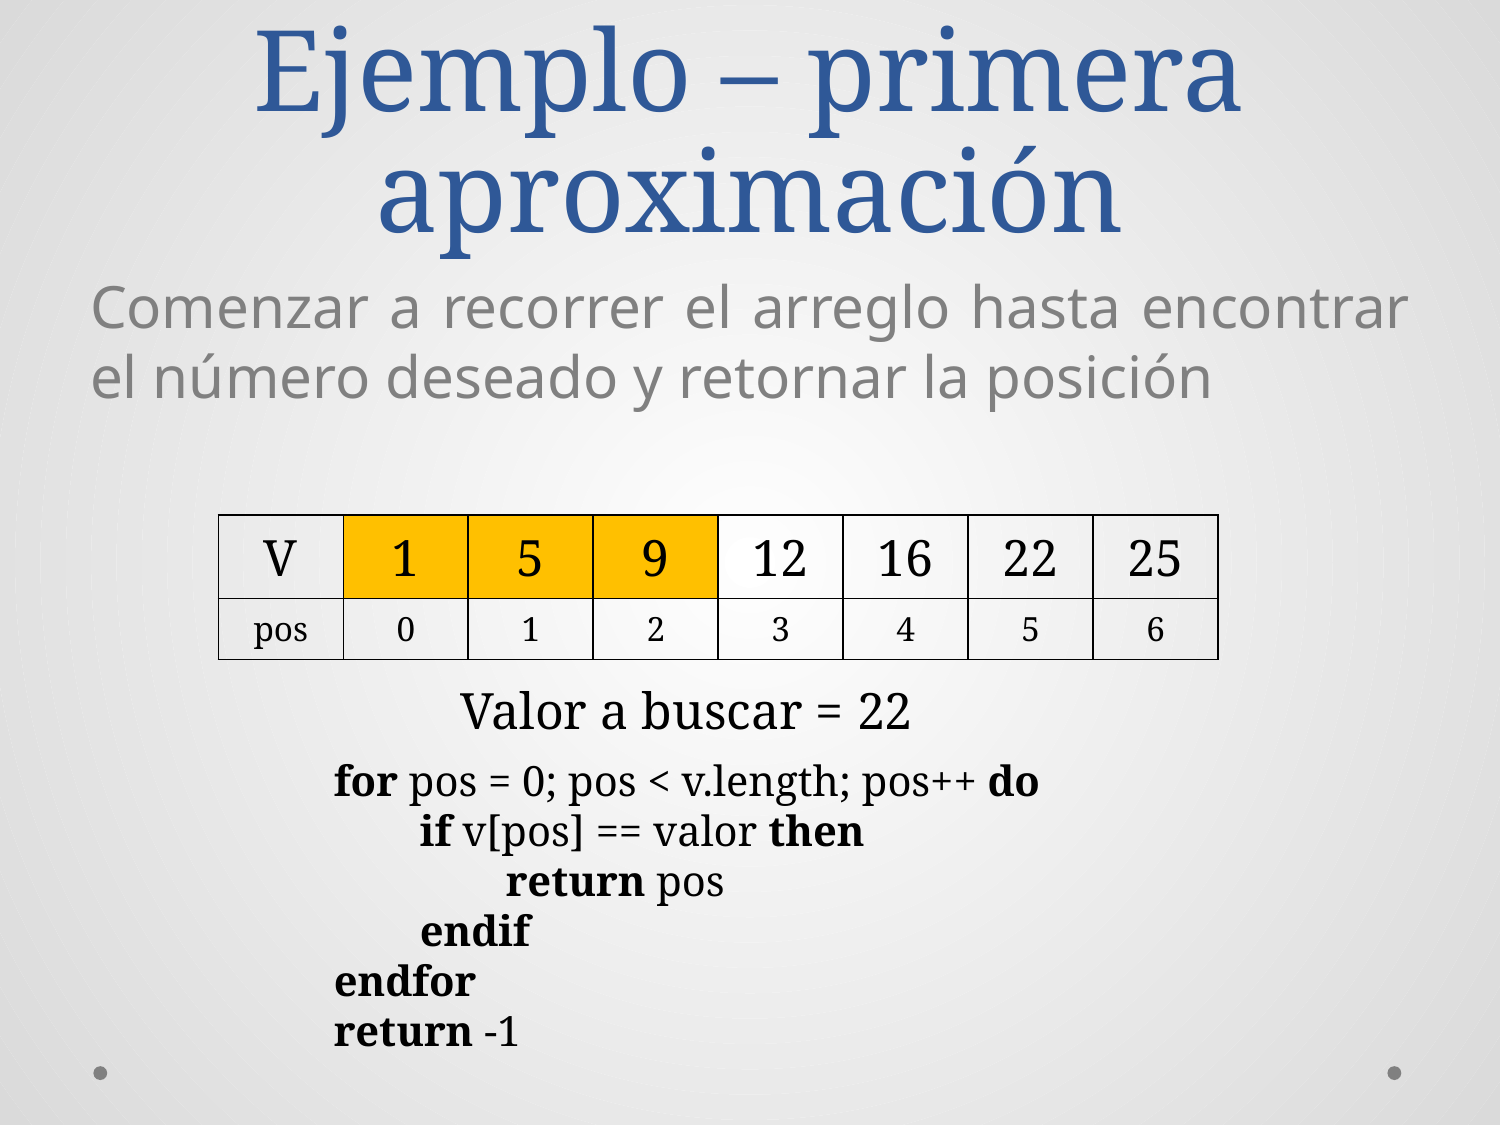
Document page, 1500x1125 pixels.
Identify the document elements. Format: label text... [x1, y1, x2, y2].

table_cell 2 [594, 599, 717, 659]
table_header 1 [344, 516, 467, 598]
table_header 16 [844, 516, 967, 598]
table_cell pos [219, 599, 343, 659]
table_cell 1 [469, 599, 592, 659]
title Ejemplo – primera aproximación [75, 0, 1425, 262]
table_cell 4 [844, 599, 967, 659]
table_cell 6 [1094, 599, 1217, 659]
text_box Valor a buscar = 22 [445, 672, 928, 748]
table_header V [219, 516, 343, 598]
table_header 22 [969, 516, 1092, 598]
table_cell 0 [344, 599, 467, 659]
table_header 9 [594, 516, 717, 598]
table_header 25 [1094, 516, 1217, 598]
table_header 12 [719, 516, 842, 598]
text_box for pos = 0; pos < v.length; pos++ do if v[pos] == valor then return pos endif endfor return -1 [319, 747, 1055, 1062]
list Comenzar a recorrer el arreglo hasta encontrar el número deseado y retornar la posición [75, 262, 1425, 1005]
table_cell 5 [969, 599, 1092, 659]
table_cell 3 [719, 599, 842, 659]
table_header 5 [469, 516, 592, 598]
